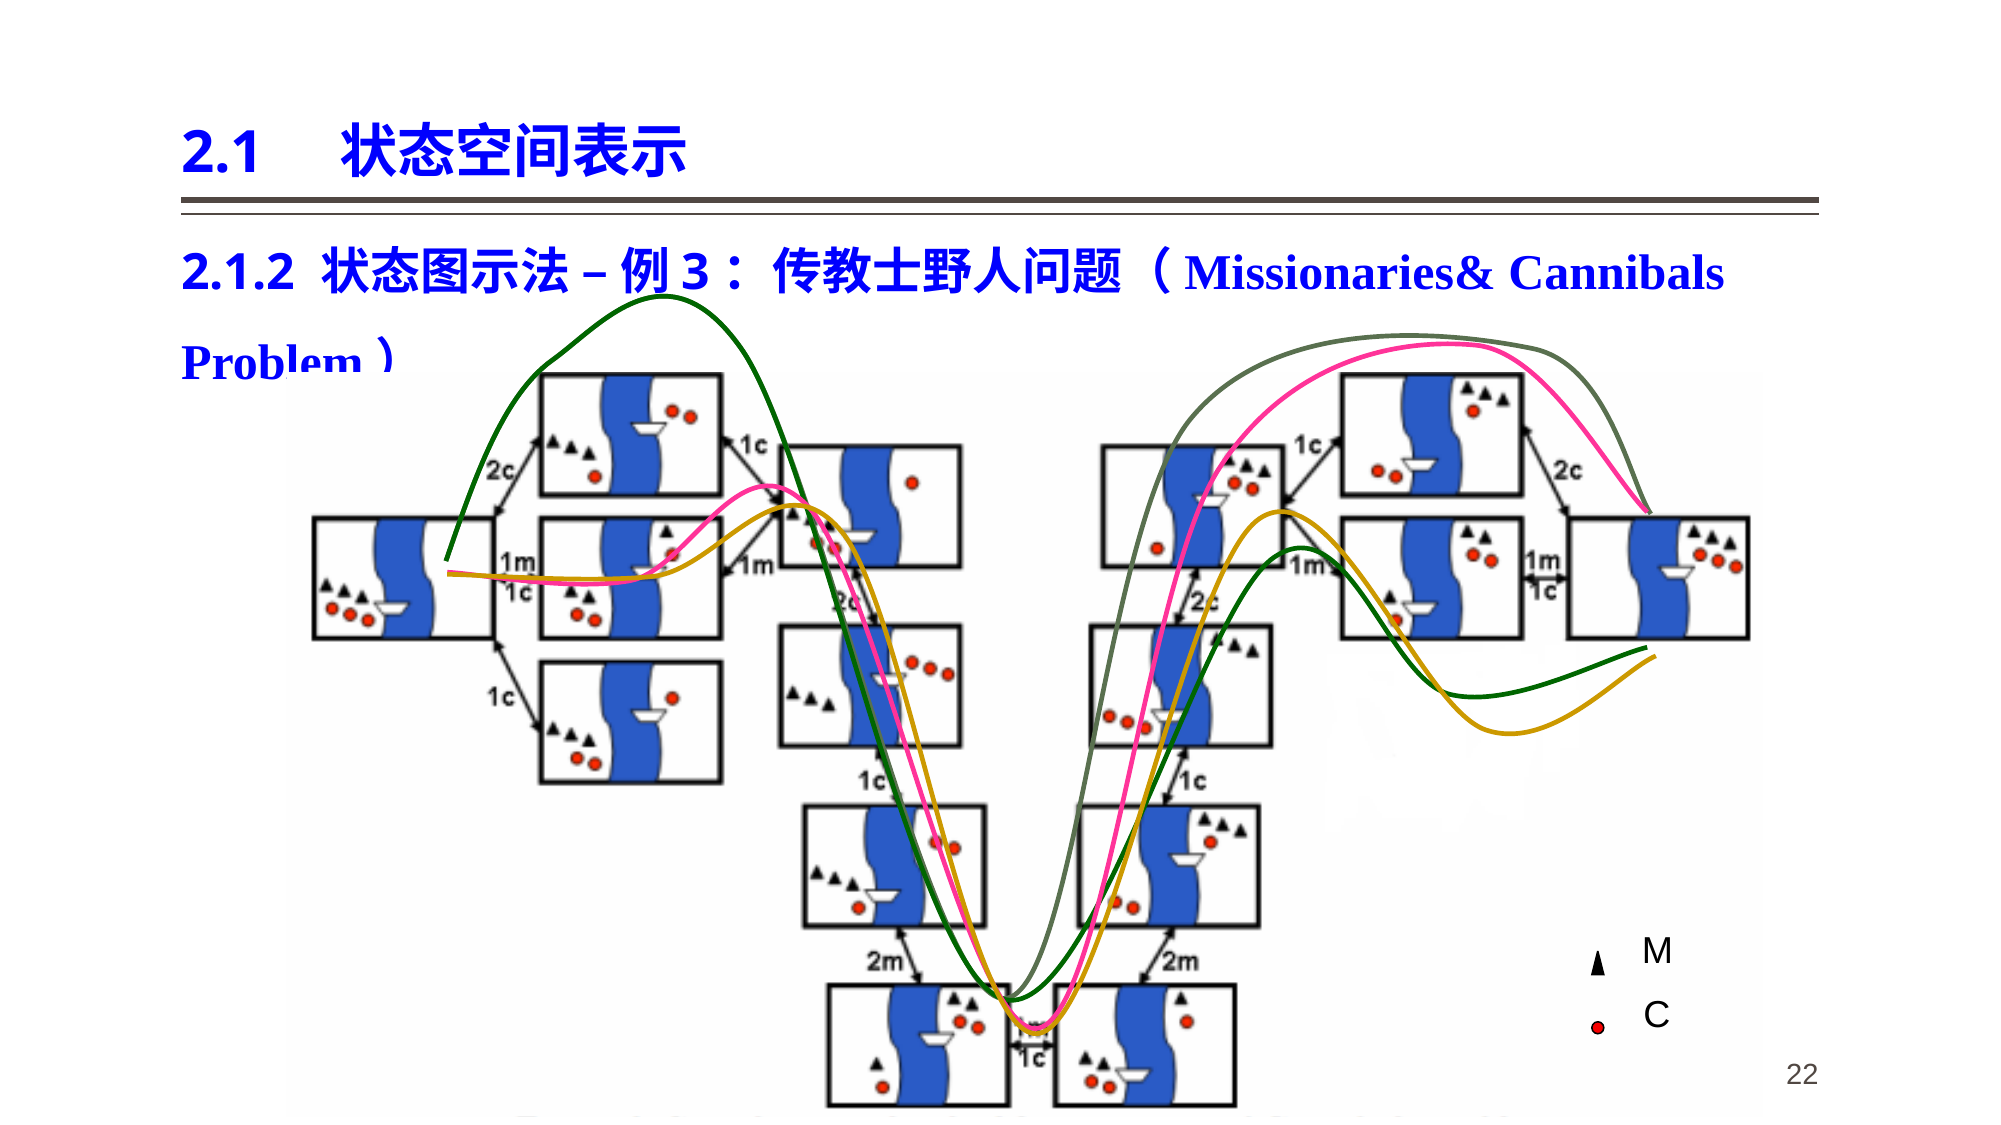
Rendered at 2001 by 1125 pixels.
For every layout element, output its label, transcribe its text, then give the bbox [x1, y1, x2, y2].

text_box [286, 372, 1763, 1117]
slide_number 22 [1767, 1042, 1819, 1103]
text_box [1250, 335, 1574, 370]
text_box [540, 296, 754, 370]
list 2.1.2 状态图示法 – 例3：传教士野人问题（Missionaries& Cannibals Problem） [181, 202, 1958, 335]
text_box [1329, 343, 1529, 370]
title 2.1 状态空间表示 [181, 12, 1819, 193]
